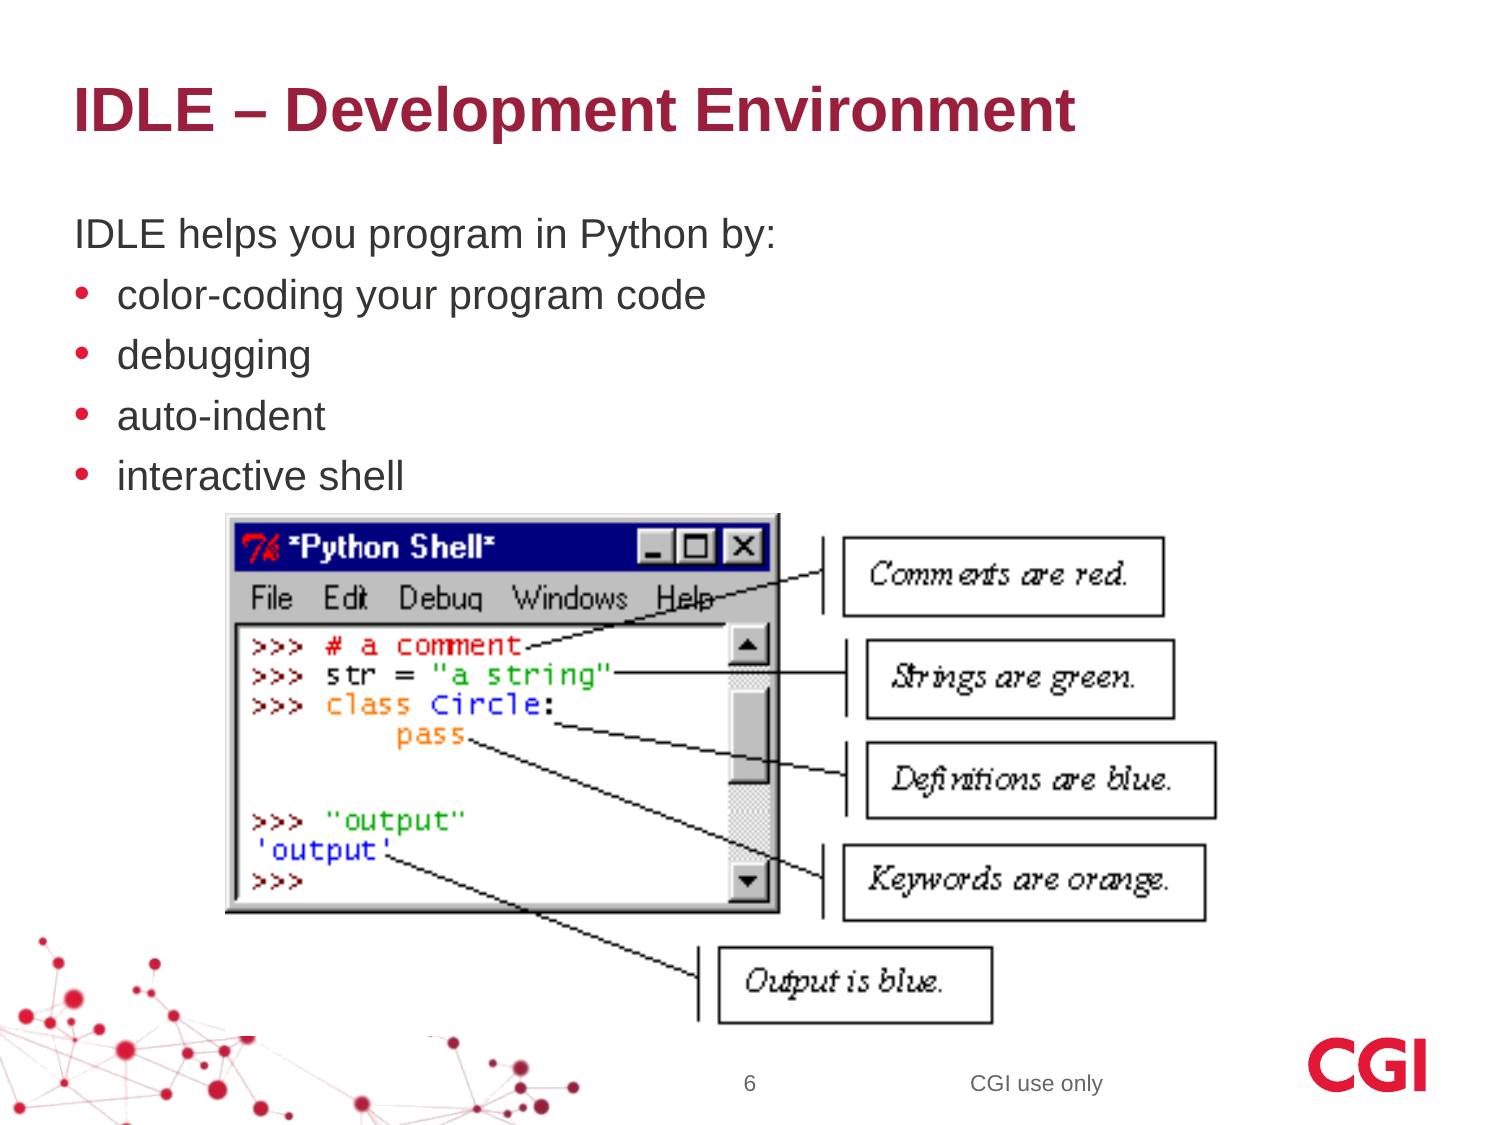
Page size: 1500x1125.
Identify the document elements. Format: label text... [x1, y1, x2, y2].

title IDLE – Development Environment [73, 30, 1425, 182]
slide_number 6 [686, 1068, 814, 1109]
picture [0, 513, 1228, 1125]
list IDLE helps you program in Python by: color-coding your program code debugging auto-indent interactive shell [73, 207, 1428, 1010]
